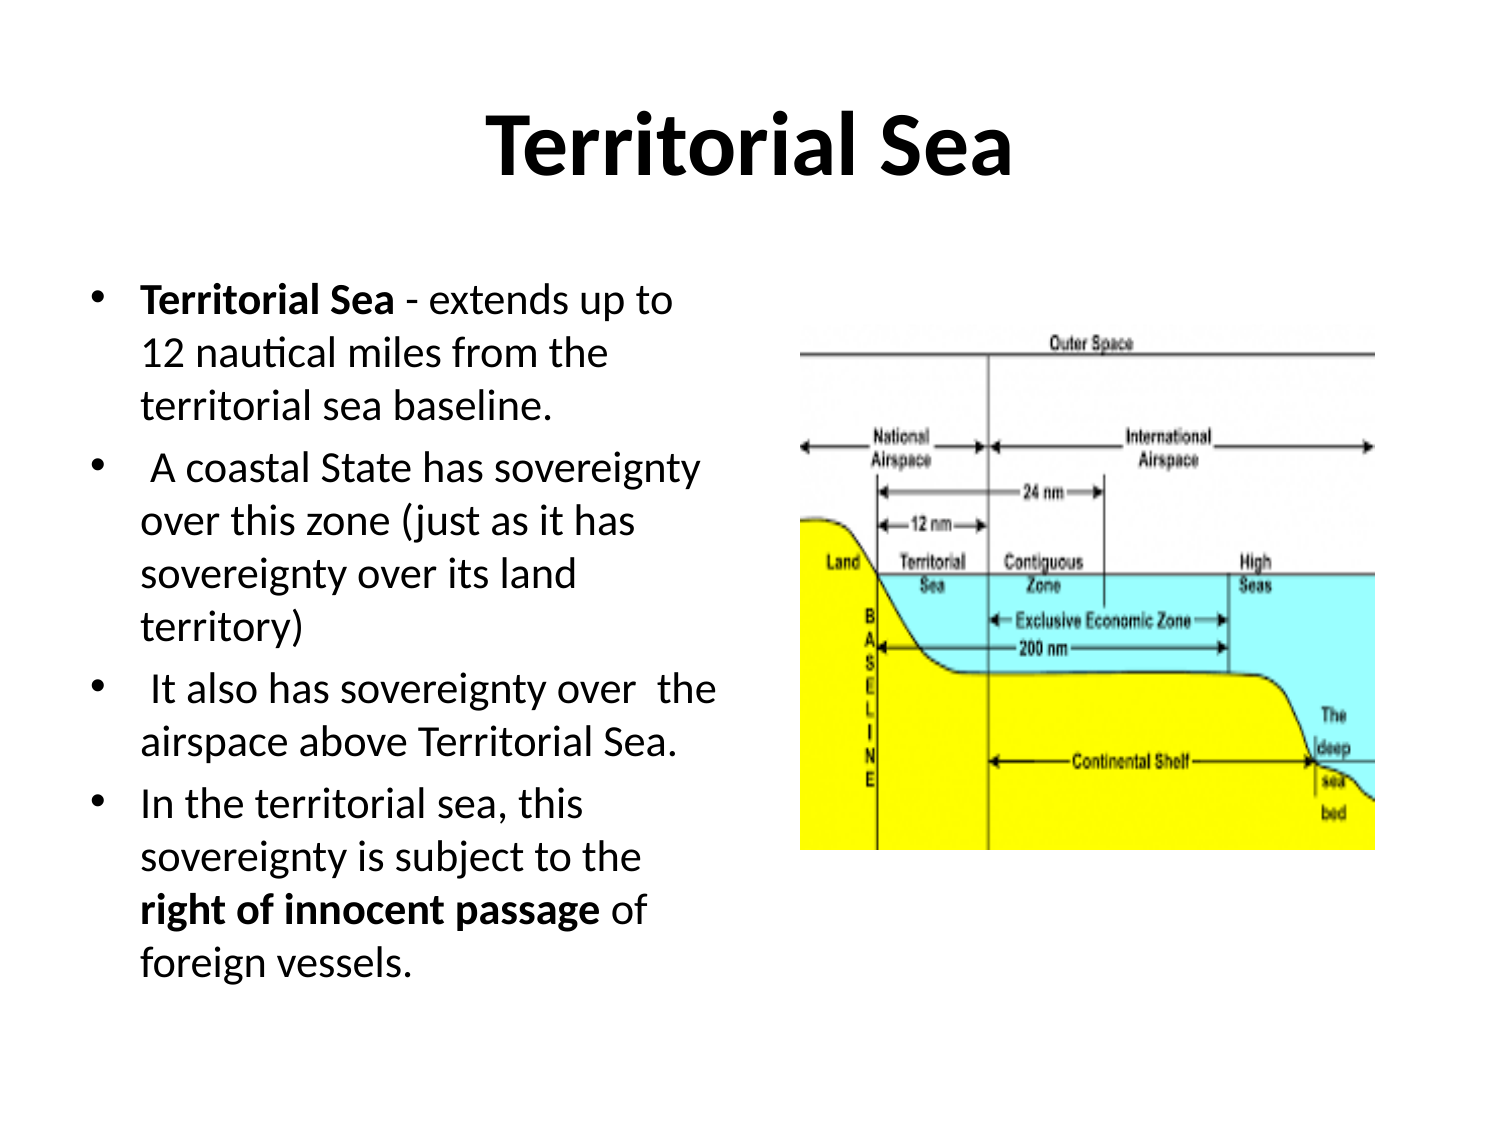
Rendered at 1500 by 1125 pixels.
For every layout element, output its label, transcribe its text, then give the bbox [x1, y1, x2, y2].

list Territorial Sea - extends up to 12 nautical miles from the territorial sea baseline. A coastal State has sovereignty over this zone (just as it has sovereignty over its land territory) It also has sovereignty over the airspace above Territorial Sea. In the territorial sea, this sovereignty is subject to the right of innocent passage of foreign vessels. [75, 262, 738, 1005]
title Territorial Sea [75, 45, 1425, 233]
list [799, 324, 1376, 851]
